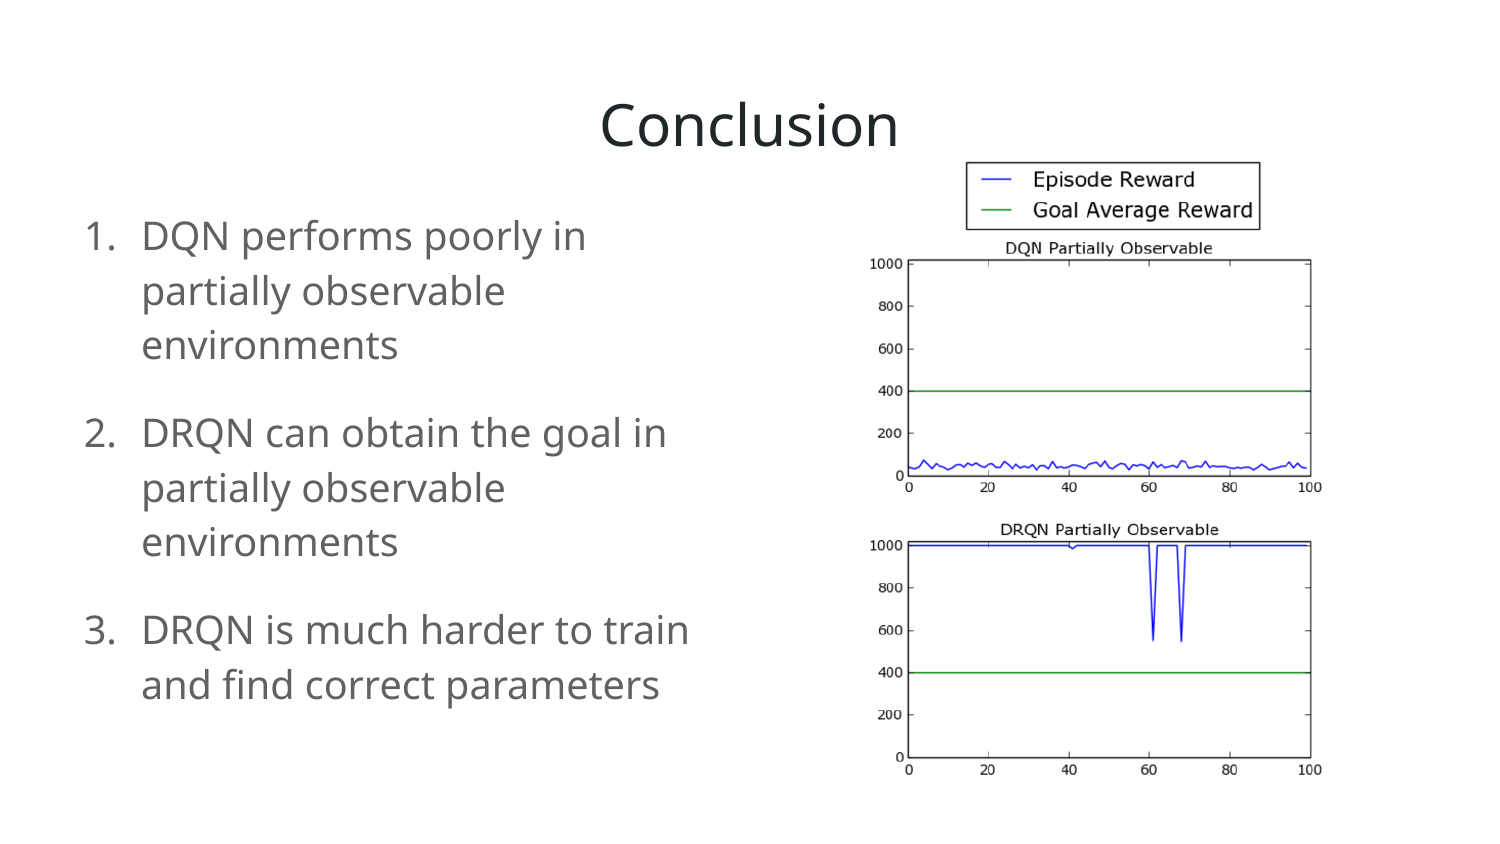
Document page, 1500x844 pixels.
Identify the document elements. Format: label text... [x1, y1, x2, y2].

title Conclusion [51, 72, 1449, 167]
list DQN performs poorly in partially observable environments DRQN can obtain the goal in partially observable environments DRQN is much harder to train and find correct parameters [51, 189, 708, 750]
picture [863, 152, 1336, 787]
